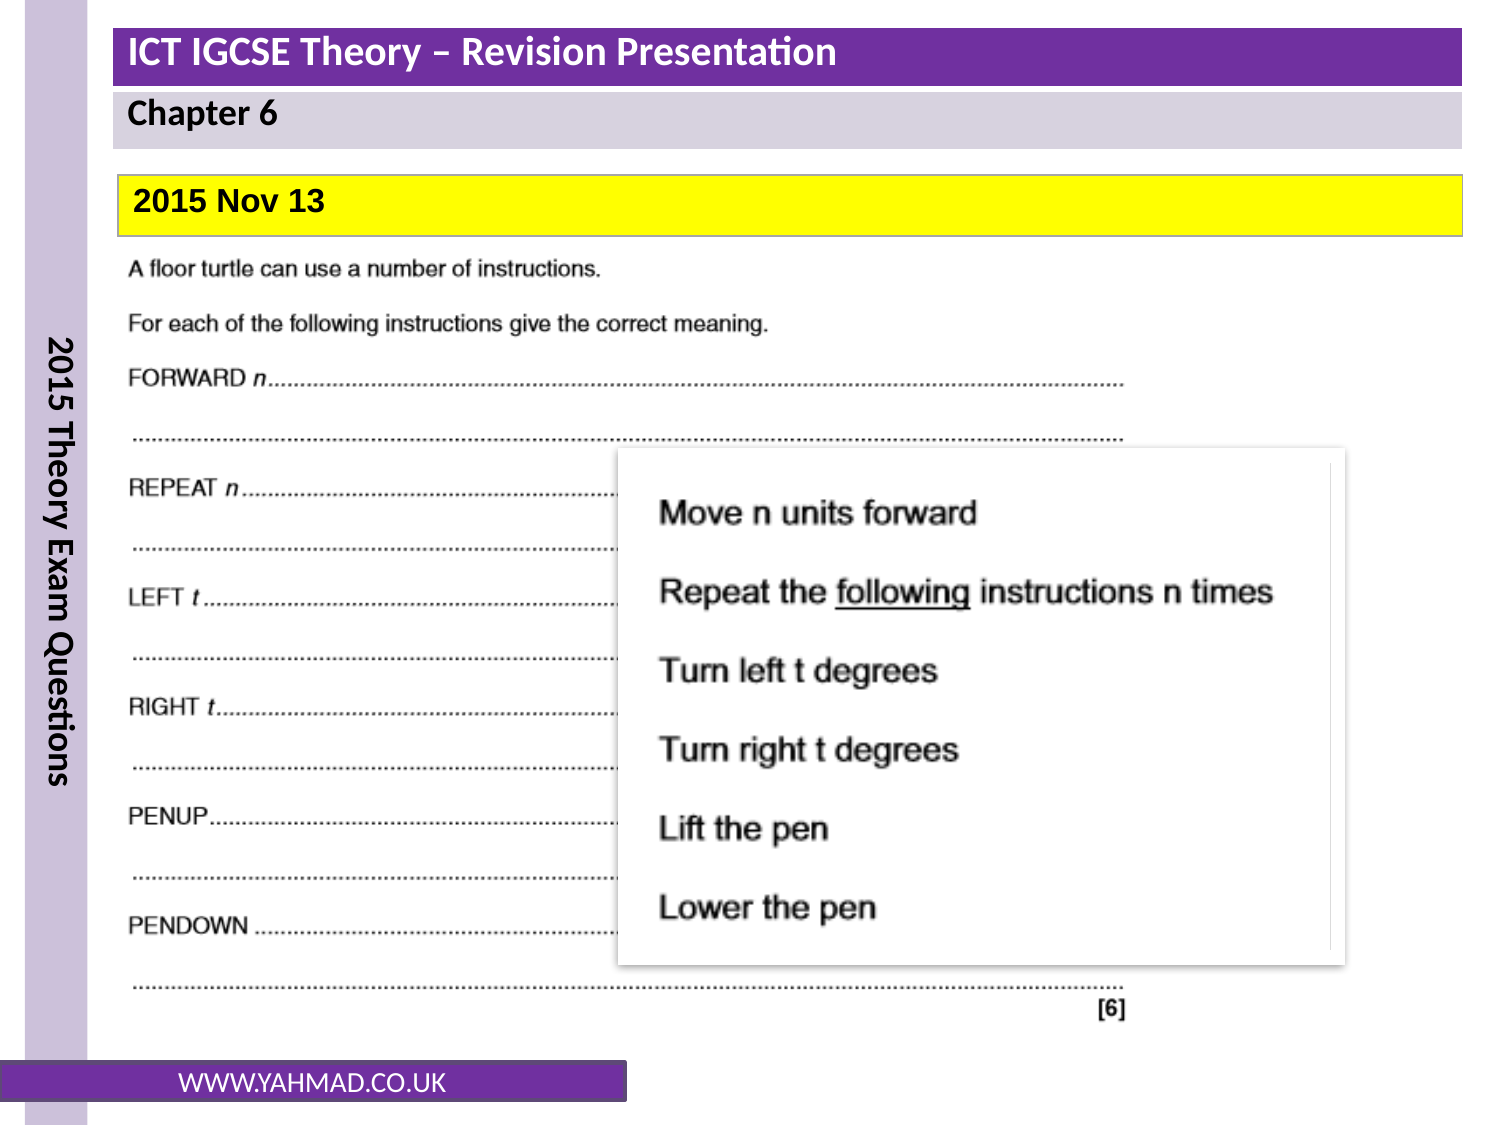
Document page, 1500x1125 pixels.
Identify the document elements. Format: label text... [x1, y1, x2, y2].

picture [112, 249, 1331, 1040]
table_header 2015 Nov 13 [119, 176, 1462, 235]
